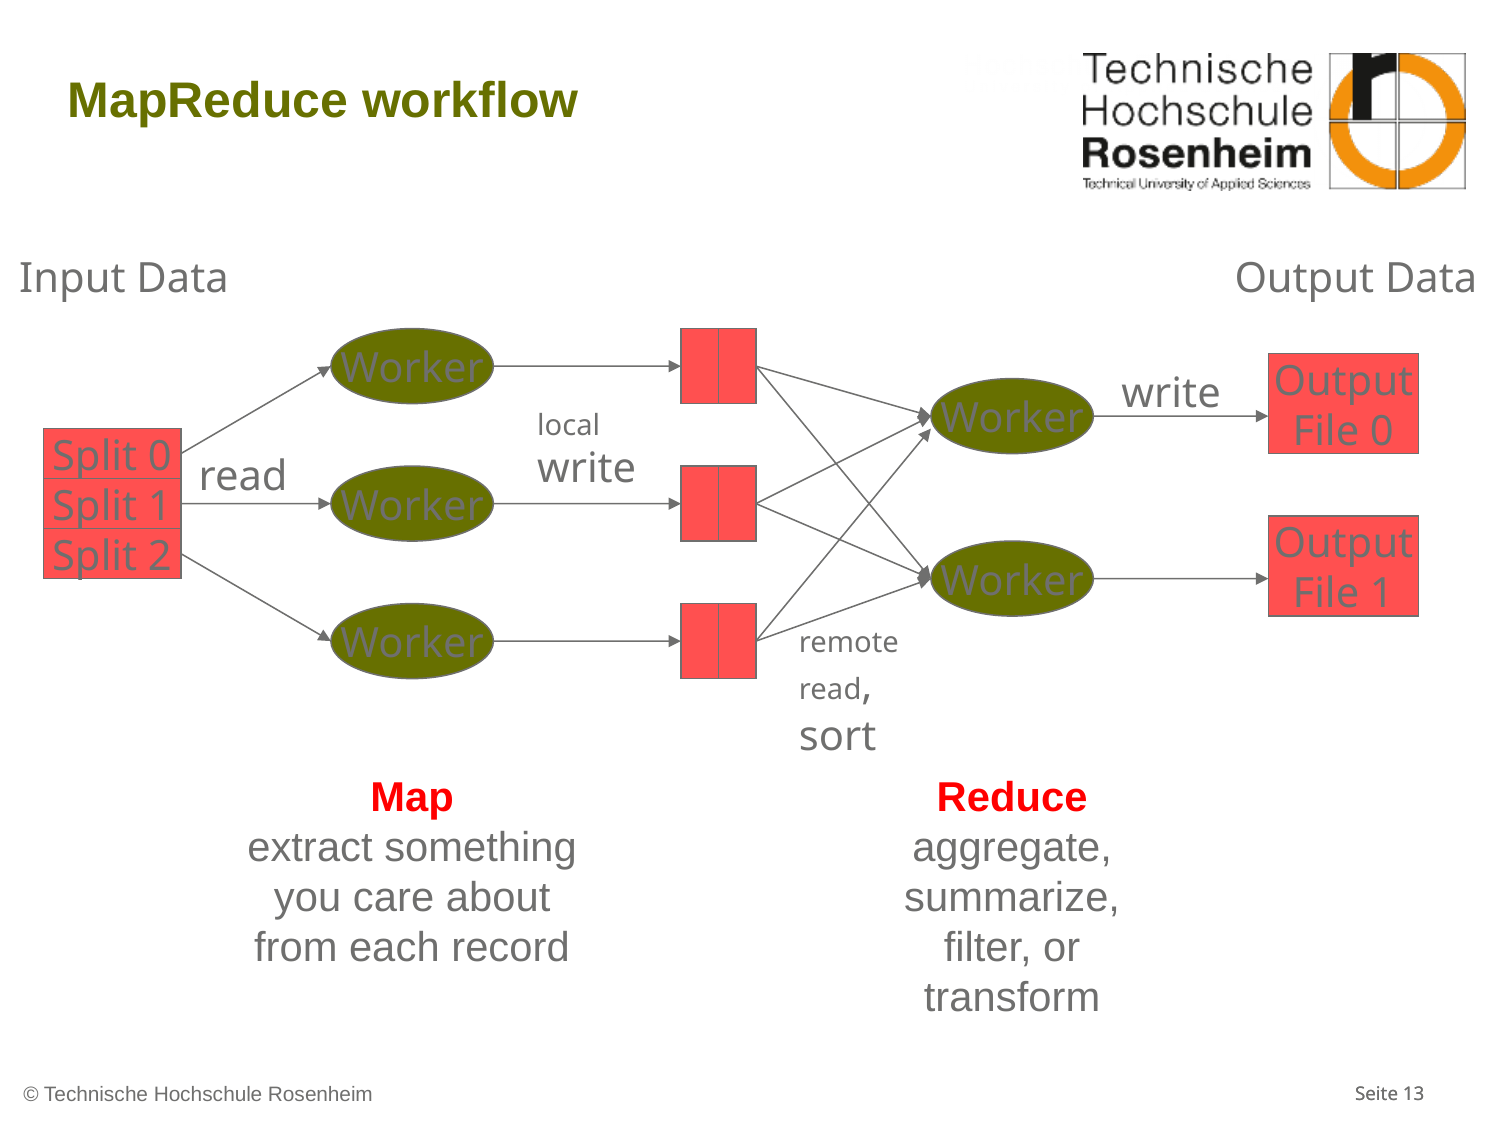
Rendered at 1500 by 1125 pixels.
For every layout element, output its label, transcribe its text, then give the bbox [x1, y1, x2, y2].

text_box Output Data [1219, 243, 1493, 308]
picture [965, 53, 1466, 191]
text_box Input Data [4, 243, 244, 308]
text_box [43, 428, 182, 579]
title MapReduce workflow [53, 59, 1050, 200]
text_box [493, 328, 757, 679]
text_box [1093, 353, 1419, 617]
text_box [937, 378, 1088, 617]
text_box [180, 365, 332, 642]
text_box Map extract something you care about from each record [211, 762, 613, 978]
text_box Reduce aggregate, summarize, filter, or transform [863, 762, 1161, 1028]
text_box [755, 365, 932, 768]
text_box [330, 328, 492, 679]
